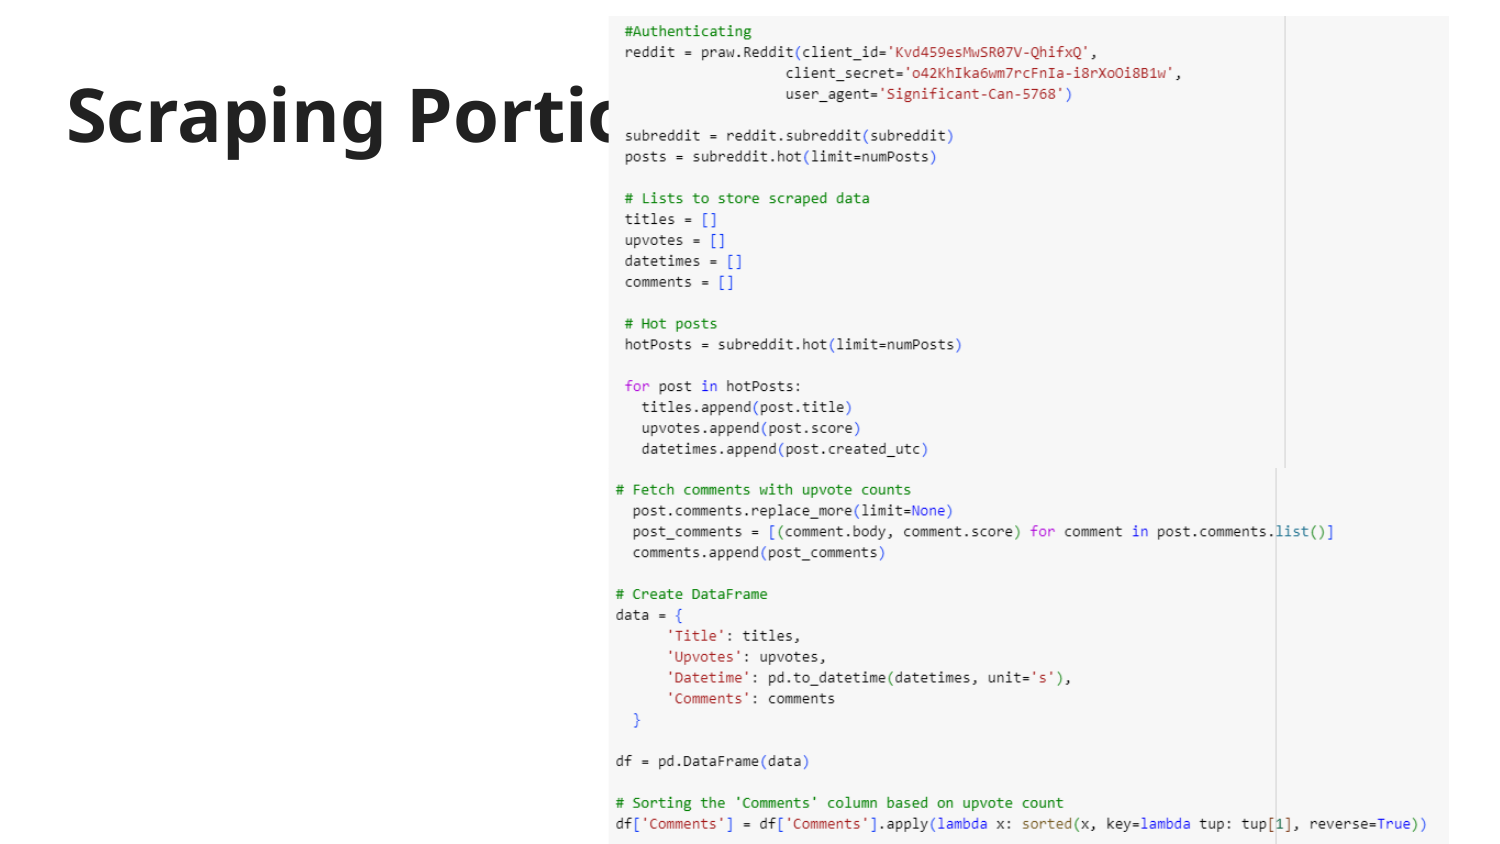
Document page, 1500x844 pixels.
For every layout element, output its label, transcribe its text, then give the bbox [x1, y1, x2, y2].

picture [608, 15, 1450, 844]
title Scraping Portion [51, 48, 603, 180]
